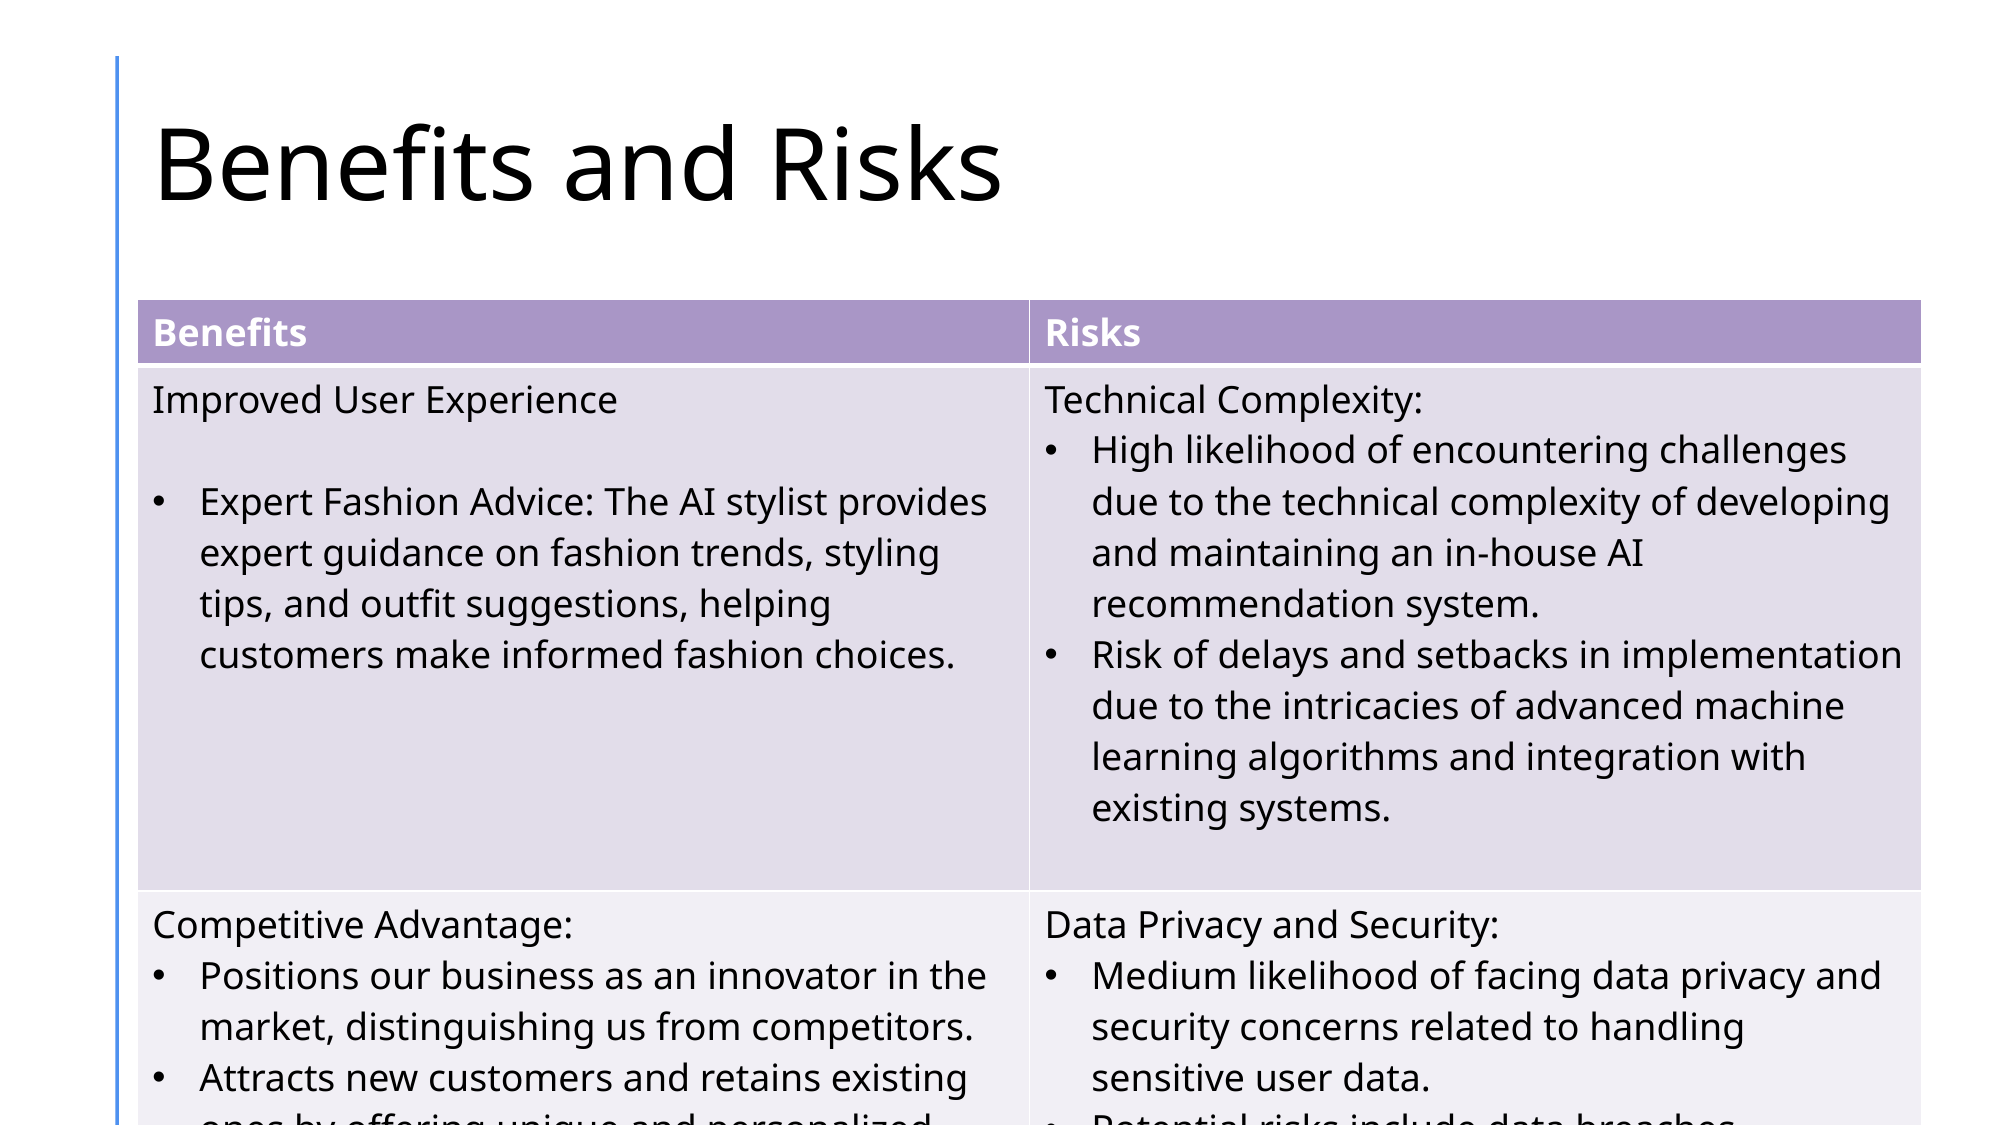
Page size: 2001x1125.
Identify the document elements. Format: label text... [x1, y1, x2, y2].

title Benefits and Risks [137, 59, 1863, 278]
table_cell Data Privacy and Security: Medium likelihood of facing data privacy and security concerns related to handling sensitive user data. Potential risks include data breaches, unauthorized access, and regulatory non-compliance, leading to legal and reputational repercussions. [1030, 892, 1921, 1125]
table_header Risks [1030, 300, 1921, 363]
table_cell Improved User Experience Expert Fashion Advice: The AI stylist provides expert guidance on fashion trends, styling tips, and outfit suggestions, helping customers make informed fashion choices. [138, 368, 1029, 890]
table_cell Competitive Advantage: Positions our business as an innovator in the market, distinguishing us from competitors. Attracts new customers and retains existing ones by offering unique and personalized shopping experiences. [138, 892, 1029, 1125]
table_header Benefits [138, 300, 1029, 363]
table_cell Technical Complexity: High likelihood of encountering challenges due to the technical complexity of developing and maintaining an in-house AI recommendation system. Risk of delays and setbacks in implementation due to the intricacies of advanced machine learning algorithms and integration with existing systems. [1030, 368, 1921, 890]
